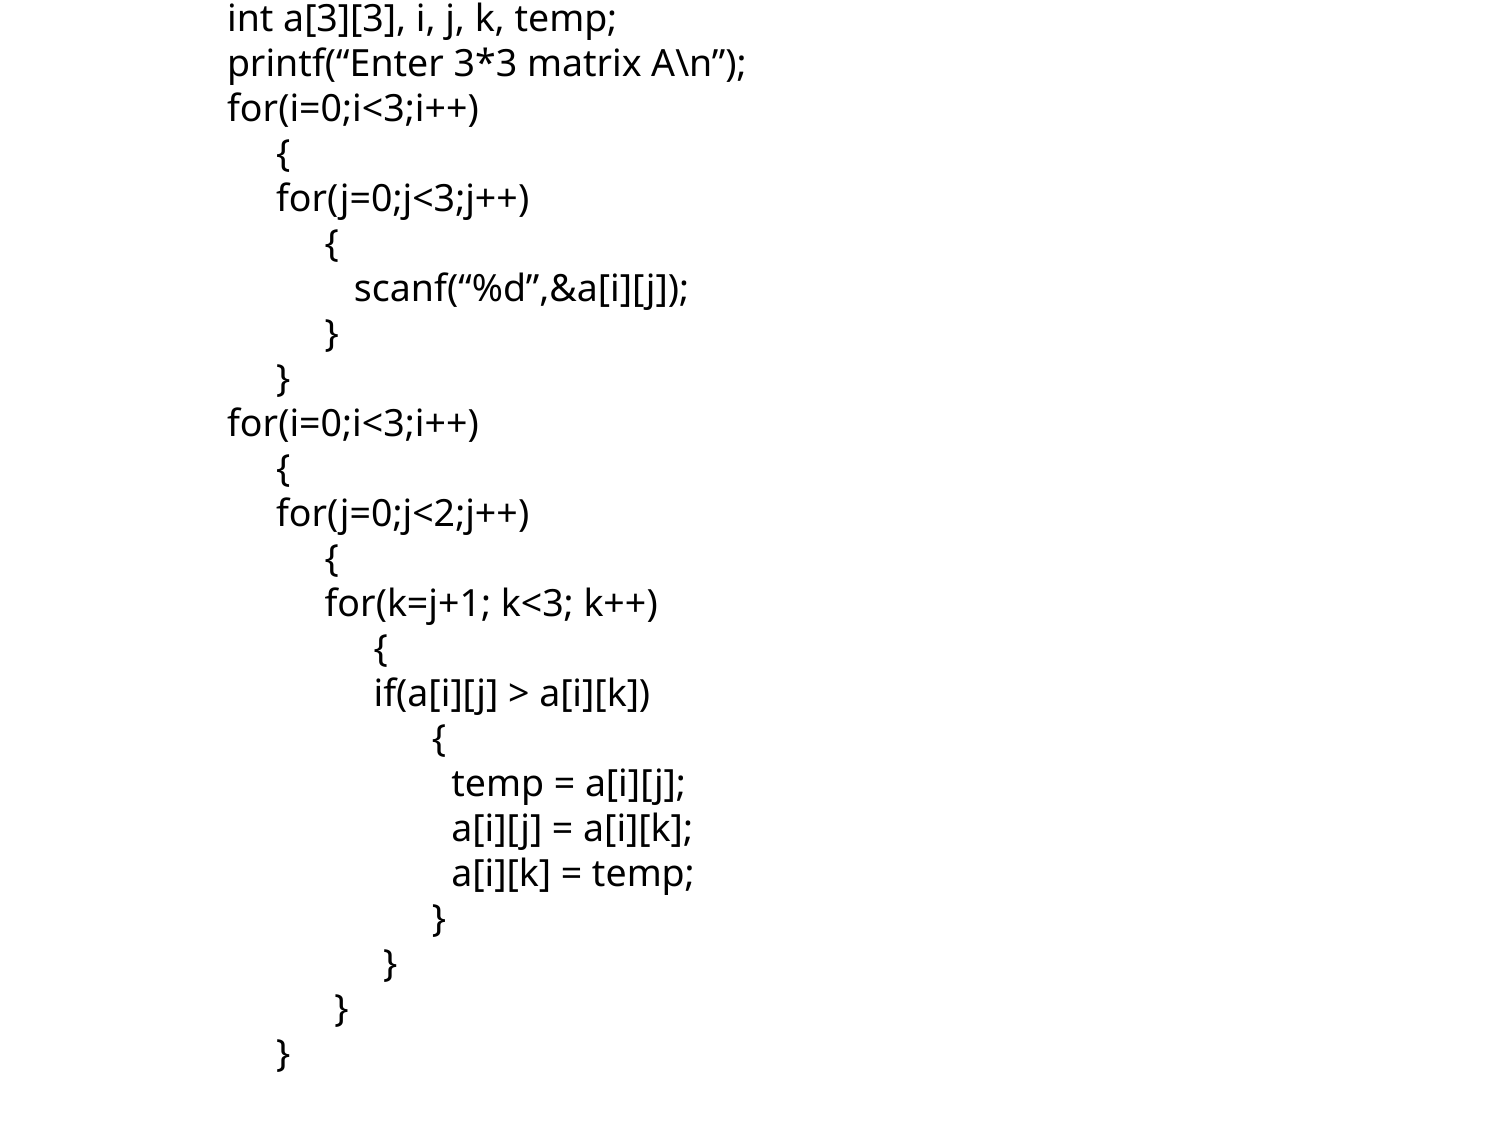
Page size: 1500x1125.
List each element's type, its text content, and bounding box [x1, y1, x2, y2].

text_box int a[3][3], i, j, k, temp; printf(“Enter 3*3 matrix A\n”); for(i=0;i<3;i++) { for(j=0;j<3;j++) { scanf(“%d”,&a[i][j]); } } for(i=0;i<3;i++) { for(j=0;j<2;j++) { for(k=j+1; k<3; k++) { if(a[i][j] > a[i][k]) { temp = a[i][j]; a[i][j] = a[i][k]; a[i][k] = temp; } } } } [212, 0, 1325, 1082]
